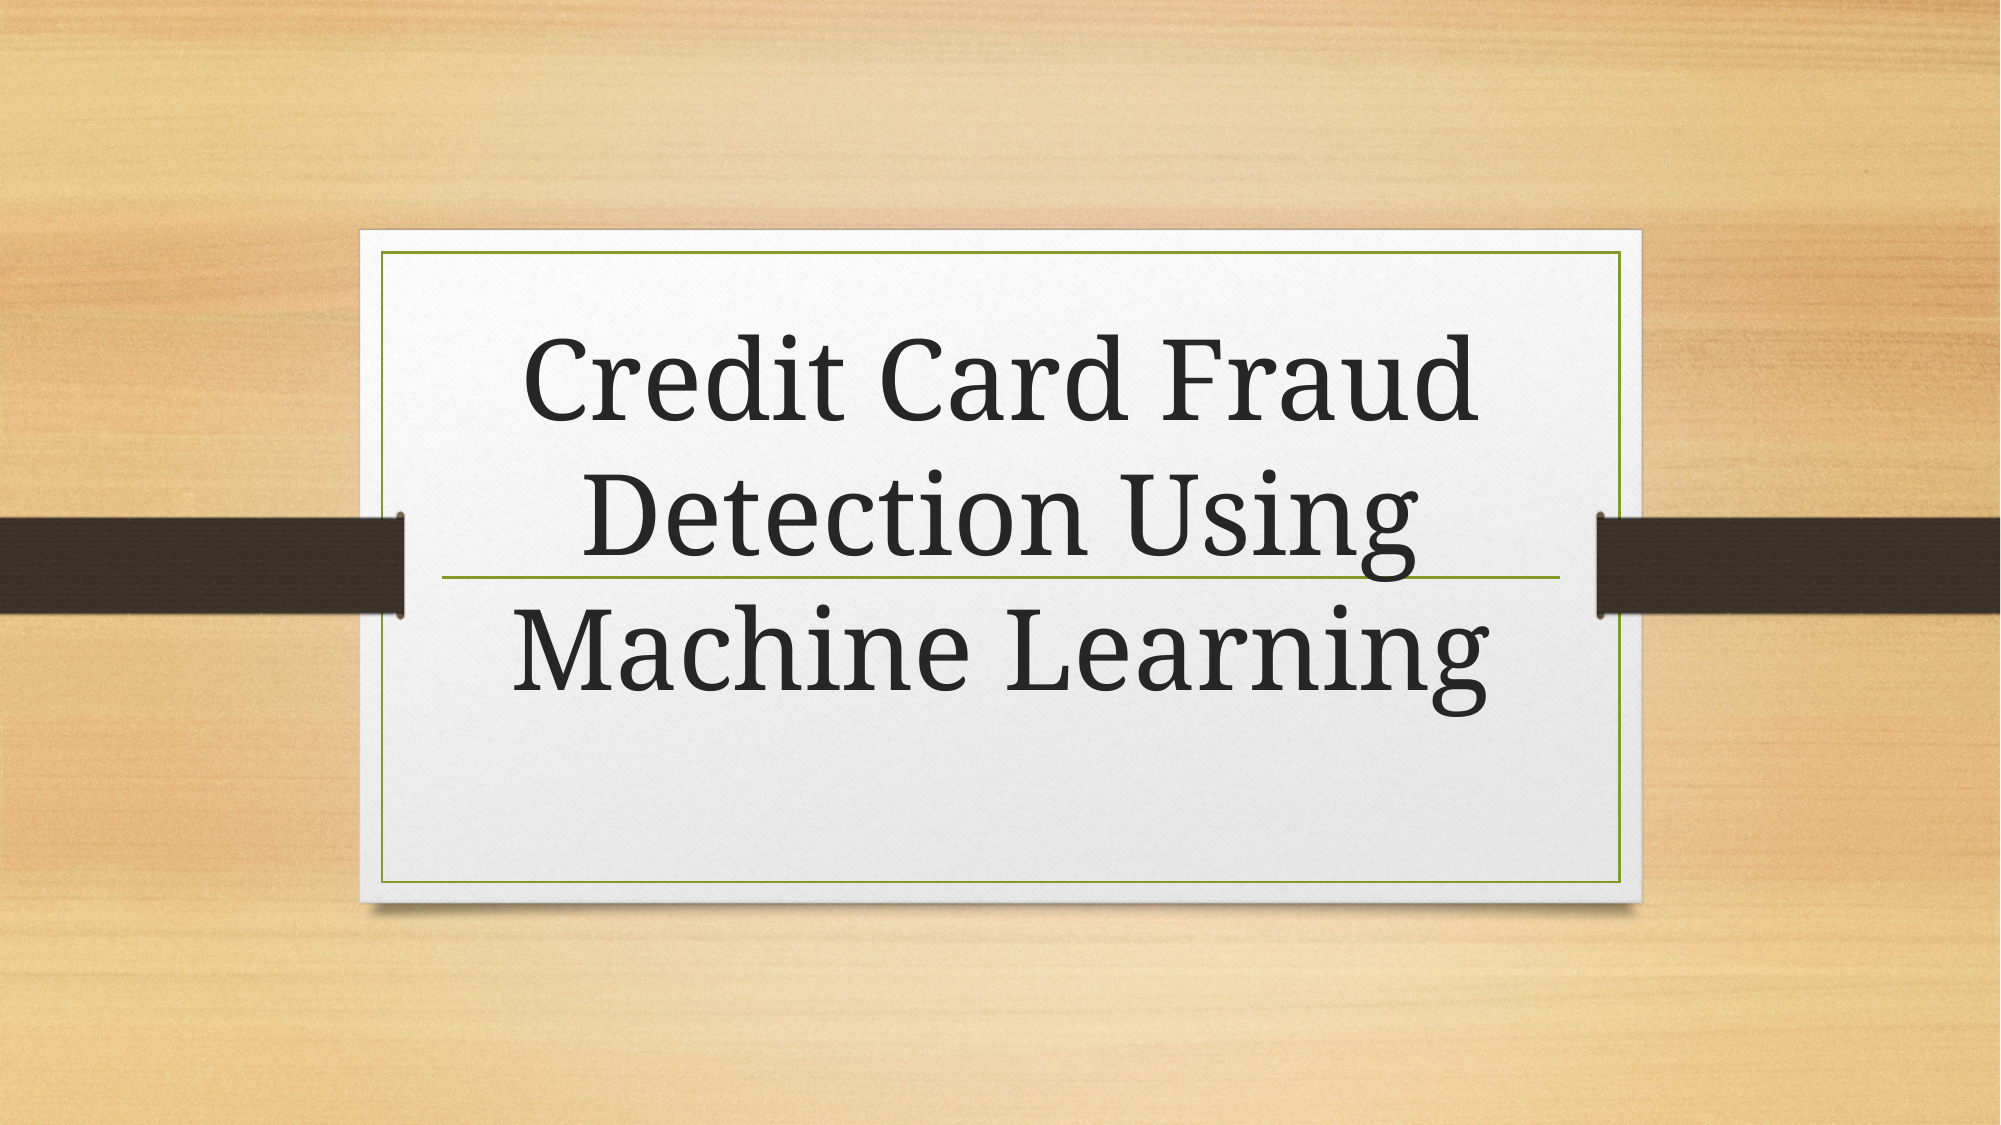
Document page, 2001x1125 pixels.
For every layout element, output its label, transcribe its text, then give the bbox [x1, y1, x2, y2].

title Credit Card Fraud Detection Using Machine Learning [441, 183, 1560, 721]
picture [0, 0, 2001, 1125]
